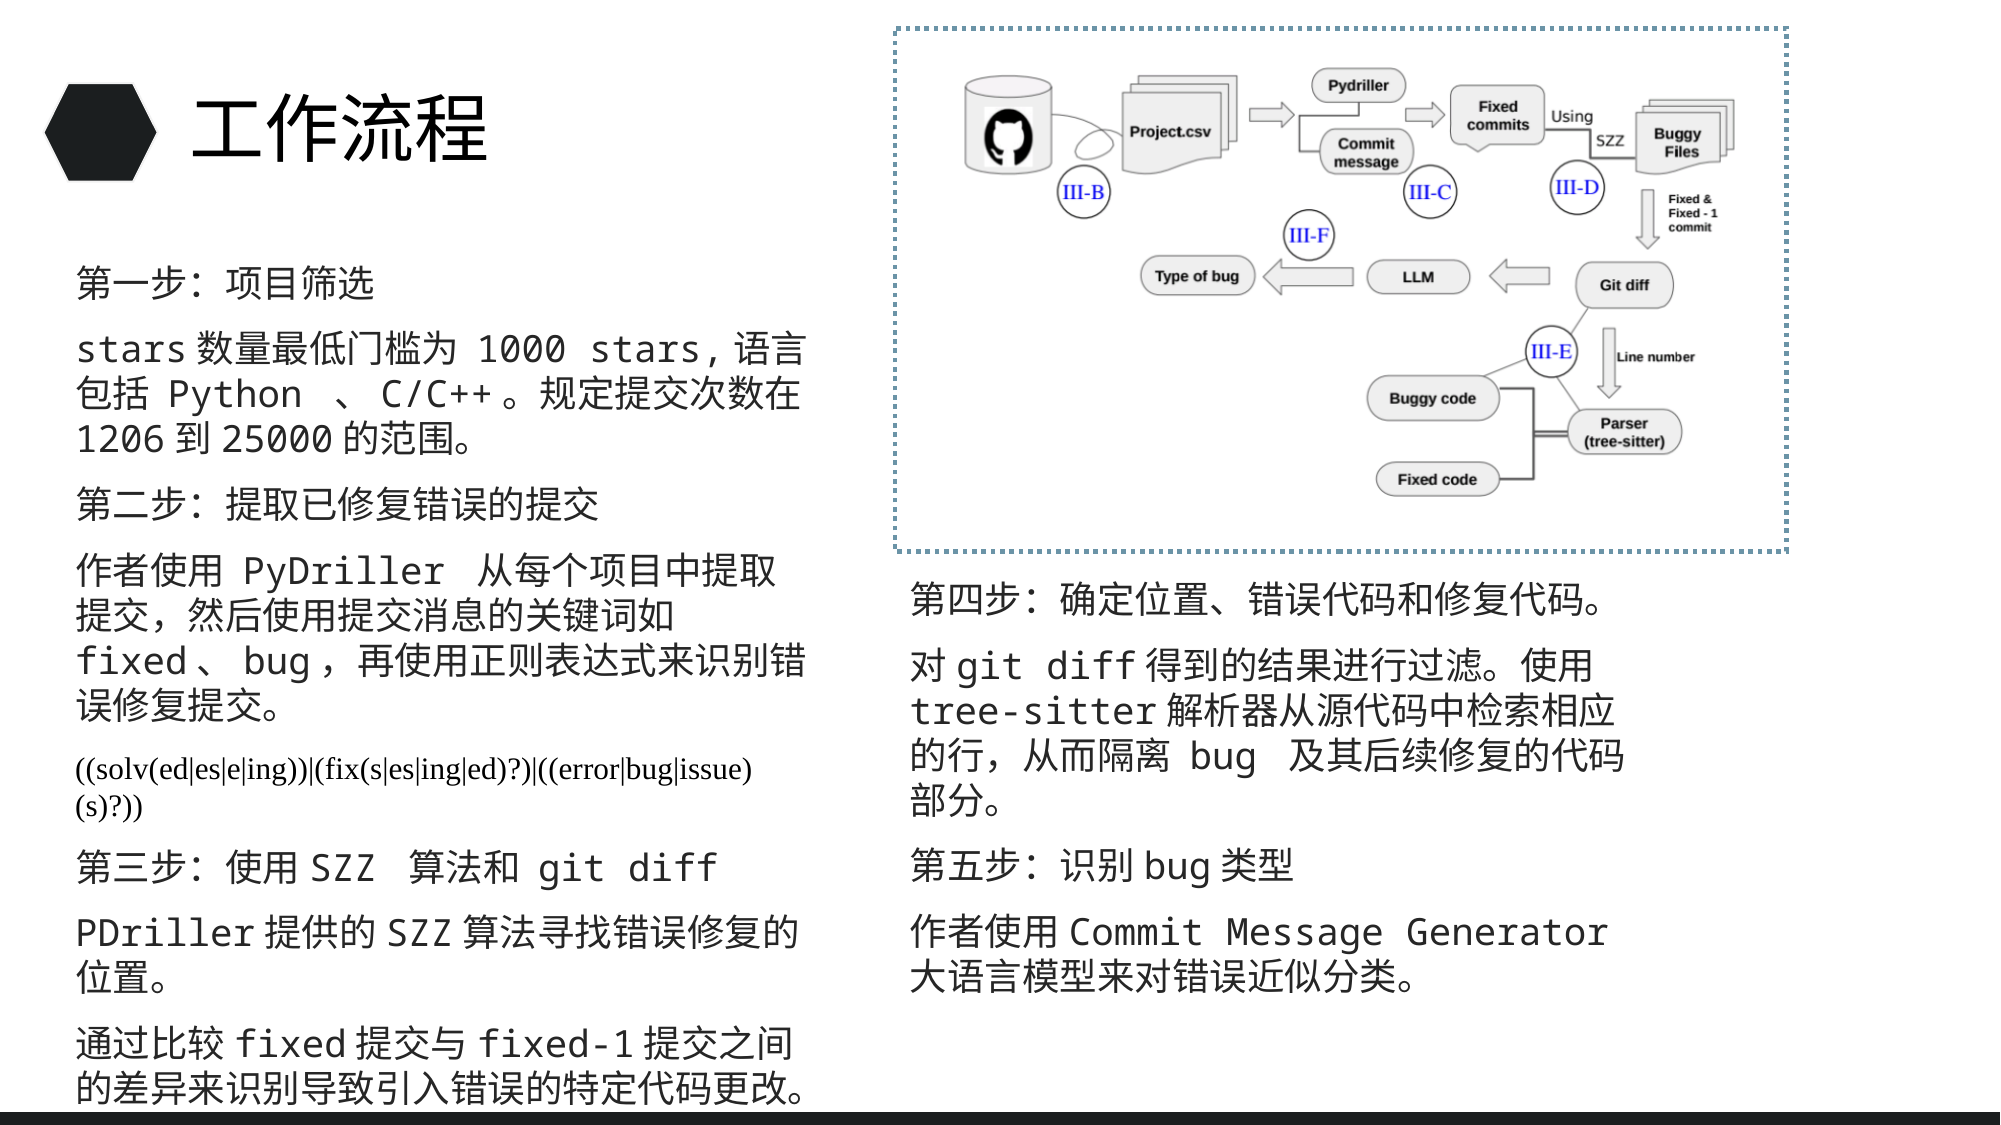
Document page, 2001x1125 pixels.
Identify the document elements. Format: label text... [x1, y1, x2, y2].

text_box 工作流程 [174, 90, 852, 175]
picture [939, 43, 1746, 515]
text_box 第四步：确定位置、错误代码和修复代码。 对git diff得到的结果进行过滤。使用 tree-sitter解析器从源代码中检索相应的行，从而隔离 bug 及其后续修复的代码部分。 第五步：识别bug类型 作者使用Commit Message Generator 大语言模型来对错误近似分类。 [894, 568, 1661, 974]
text_box [894, 27, 1787, 552]
text_box 第一步：项目筛选 stars数量最低门槛为 1000 stars,语言包括 Python 、C/C++。规定提交次数在1206到25000的范围。 第二步：提取已修复错误的提交 作者使用 PyDriller 从每个项目中提取提交，然后使用提交消息的关键词如fixed、bug，再使用正则表达式来识别错误修复提交。 ((solv(ed|es|e|ing))|(fix(s|es|ing|ed)?)|((error|bug|issue)(s)?)) 第三步：使用SZZ 算法和 git diff PDriller提供的SZZ算法寻找错误修复的位置。 通过比较fixed提交与fixed-1提交之间的差异来识别导致引入错误的特定代码更改。 [60, 252, 827, 1007]
